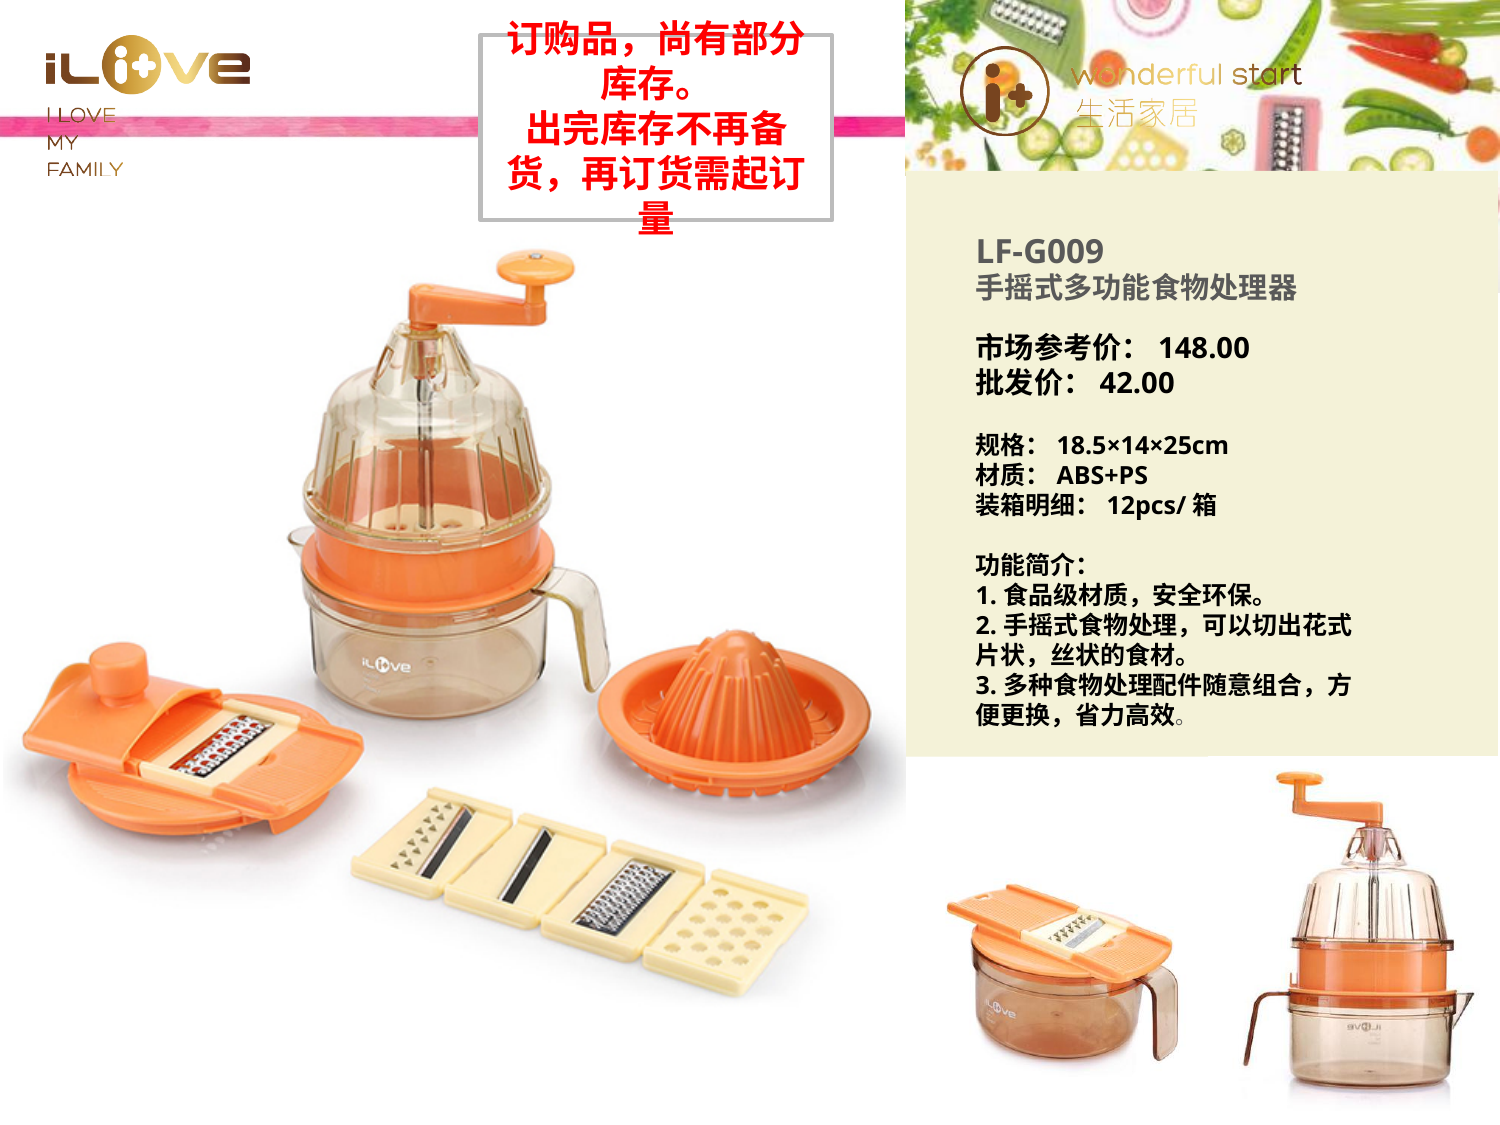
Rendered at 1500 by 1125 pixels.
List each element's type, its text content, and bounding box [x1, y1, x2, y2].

text_box 订购品，尚有部分库存。 出完库存不再备货，再订货需起订量 [478, 33, 834, 175]
text_box LF-G009 手摇式多功能食物处理器 市场参考价：148.00 批发价：42.00 规格：18.5×14×25cm 材质：ABS+PS 装箱明细：12pcs/箱 功能简介： 1.食品级材质，安全环保。 2.手摇式食物处理，可以切出花式片状，丝状的食材。 3.多种食物处理配件随意组合，方便更换，省力高效。 [960, 301, 1386, 737]
picture [0, 0, 1500, 1125]
text_box [910, 301, 1498, 757]
